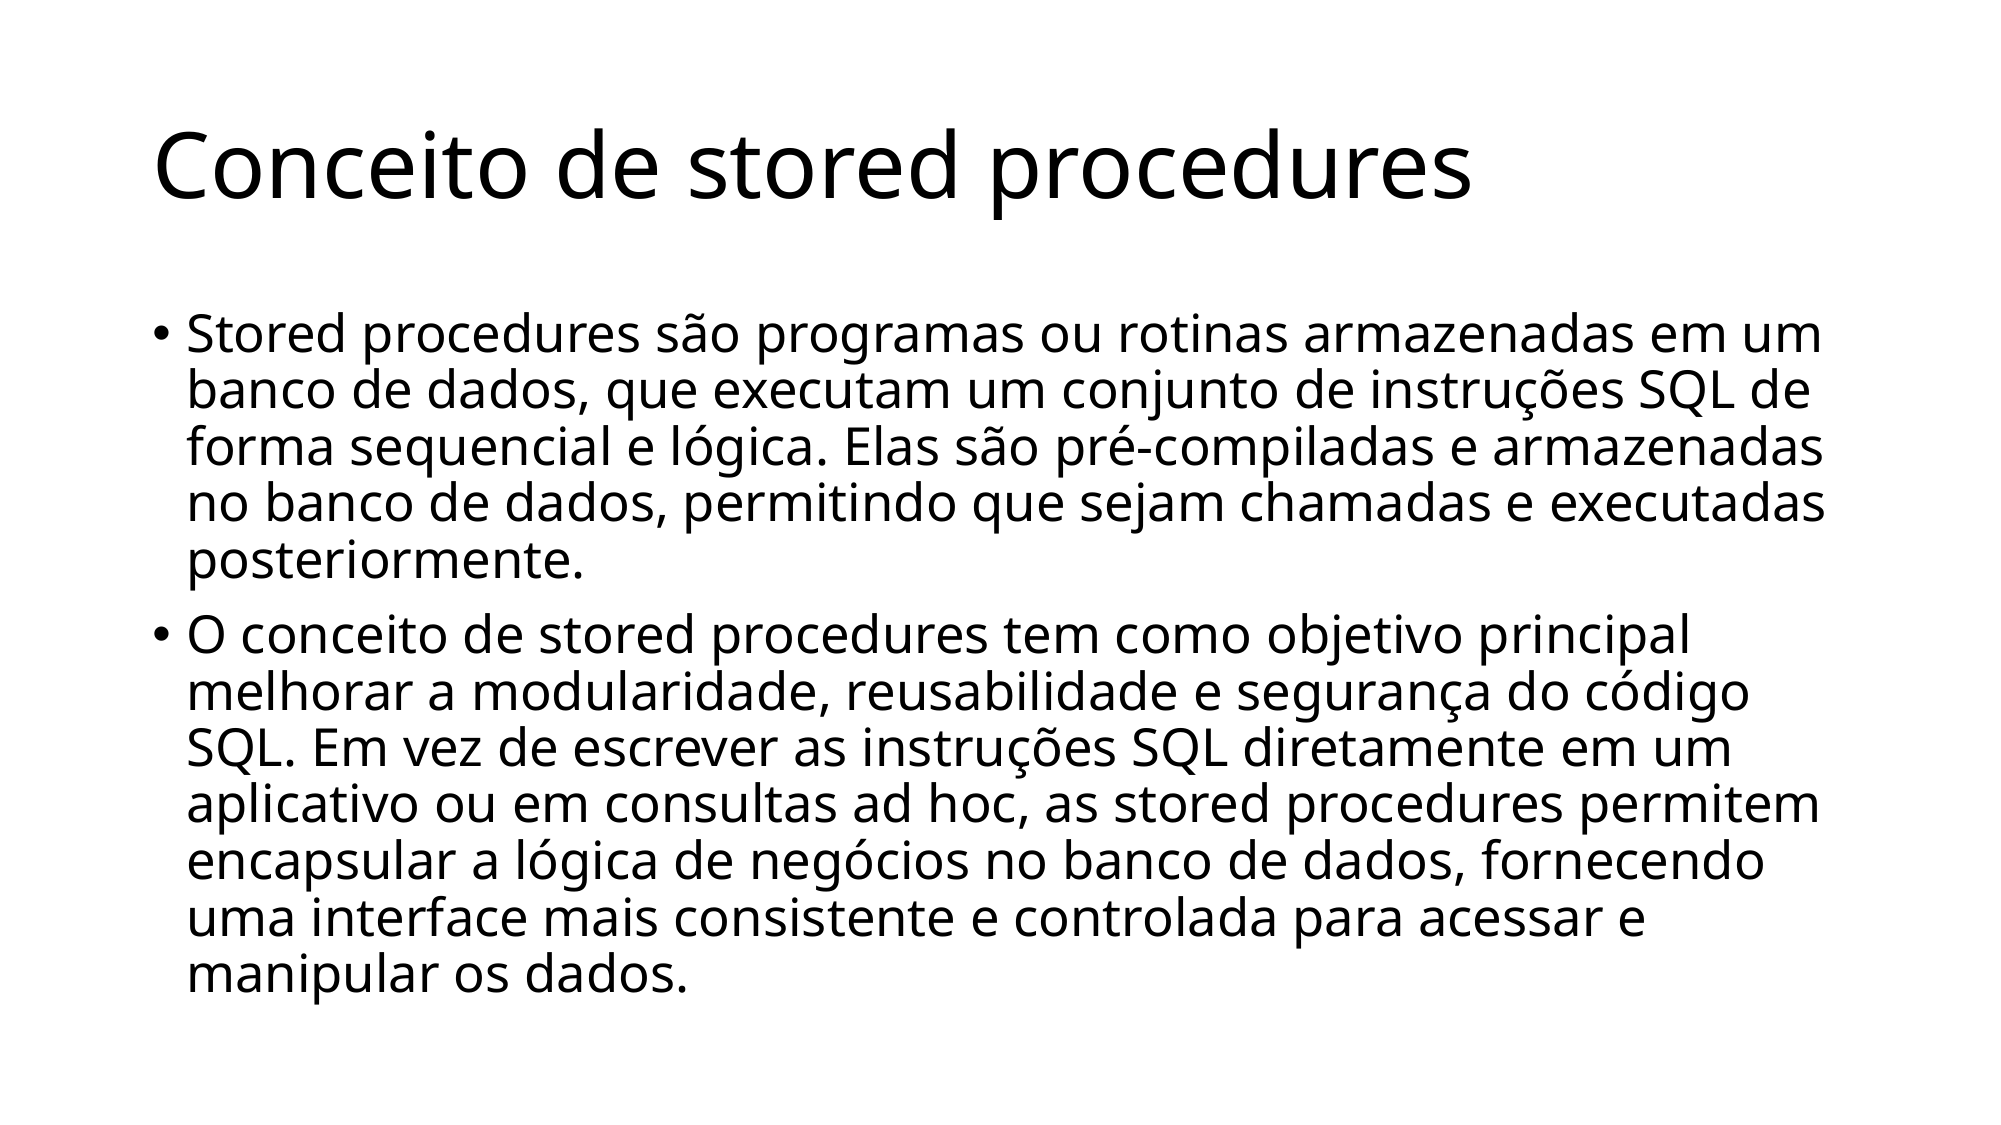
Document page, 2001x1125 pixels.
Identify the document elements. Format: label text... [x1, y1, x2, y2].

title Conceito de stored procedures [137, 59, 1863, 278]
list Stored procedures são programas ou rotinas armazenadas em um banco de dados, que executam um conjunto de instruções SQL de forma sequencial e lógica. Elas são pré-compiladas e armazenadas no banco de dados, permitindo que sejam chamadas e executadas posteriormente. O conceito de stored procedures tem como objetivo principal melhorar a modularidade, reusabilidade e segurança do código SQL. Em vez de escrever as instruções SQL diretamente em um aplicativo ou em consultas ad hoc, as stored procedures permitem encapsular a lógica de negócios no banco de dados, fornecendo uma interface mais consistente e controlada para acessar e manipular os dados. [137, 299, 1863, 1014]
